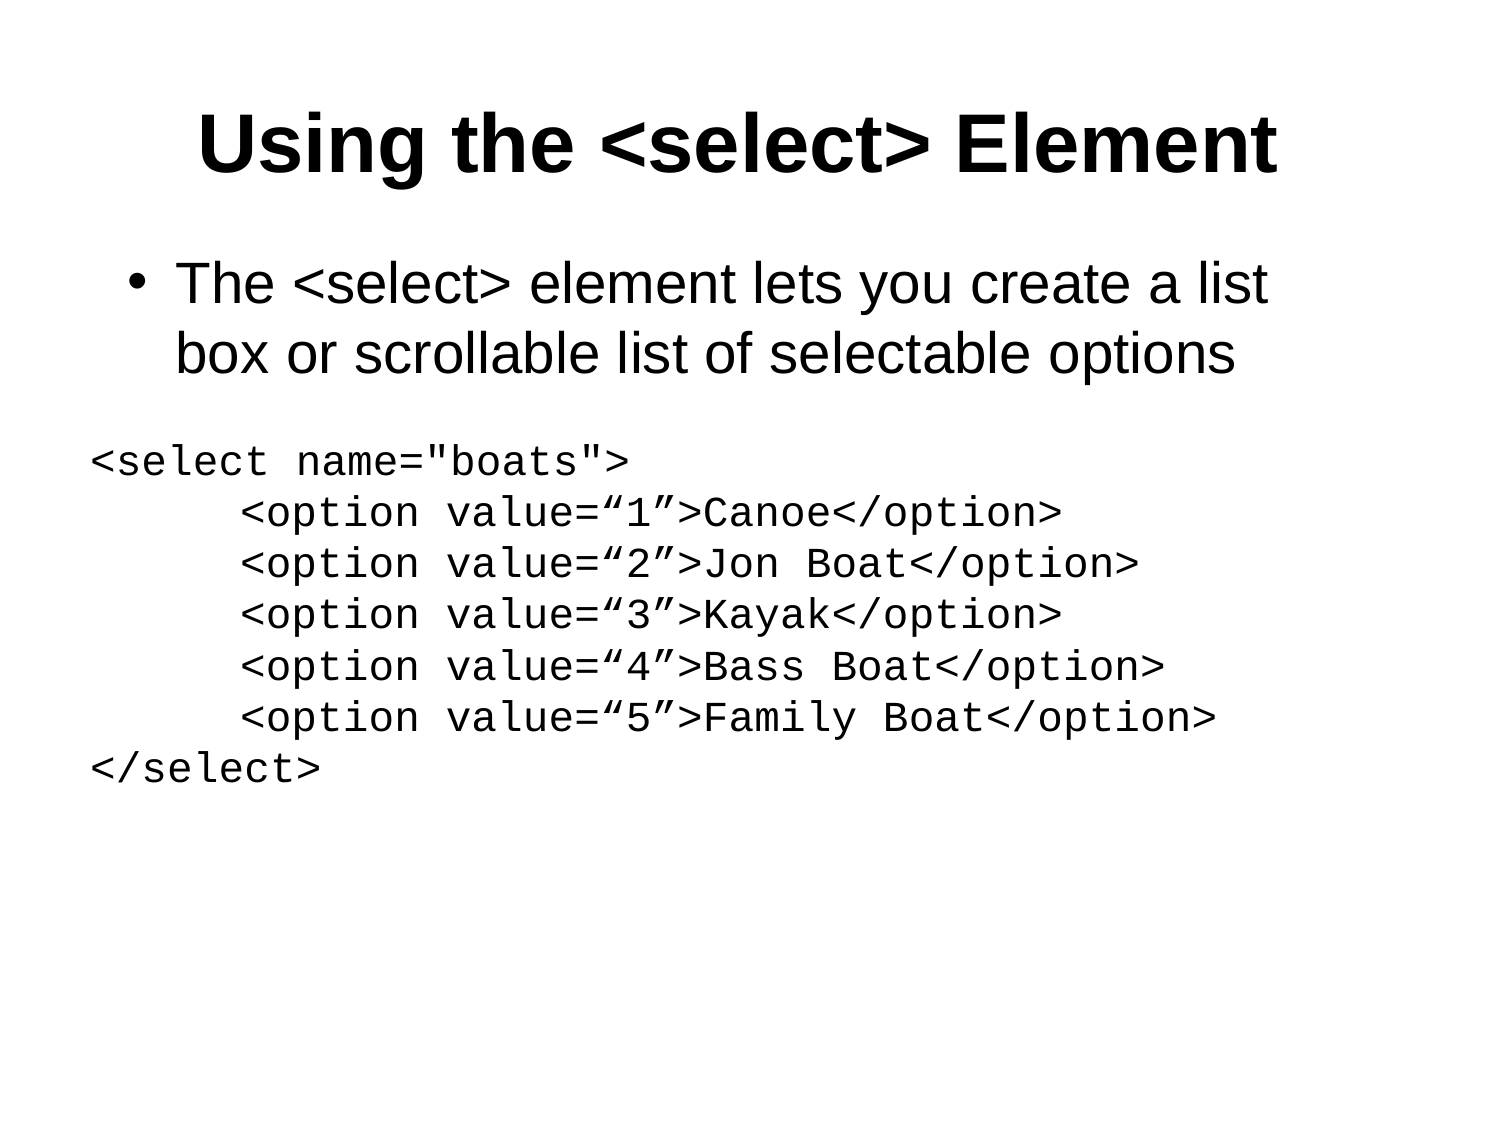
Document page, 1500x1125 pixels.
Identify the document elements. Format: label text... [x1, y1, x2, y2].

title Using the <select> Element [75, 45, 1425, 233]
text_box <select name="boats"> <option value=“1”>Canoe</option> <option value=“2”>Jon Boat</option> <option value=“3”>Kayak</option> <option value=“4”>Bass Boat</option> <option value=“5”>Family Boat</option> </select> [74, 425, 1425, 865]
list The <select> element lets you create a list box or scrollable list of selectable options [112, 237, 1388, 413]
